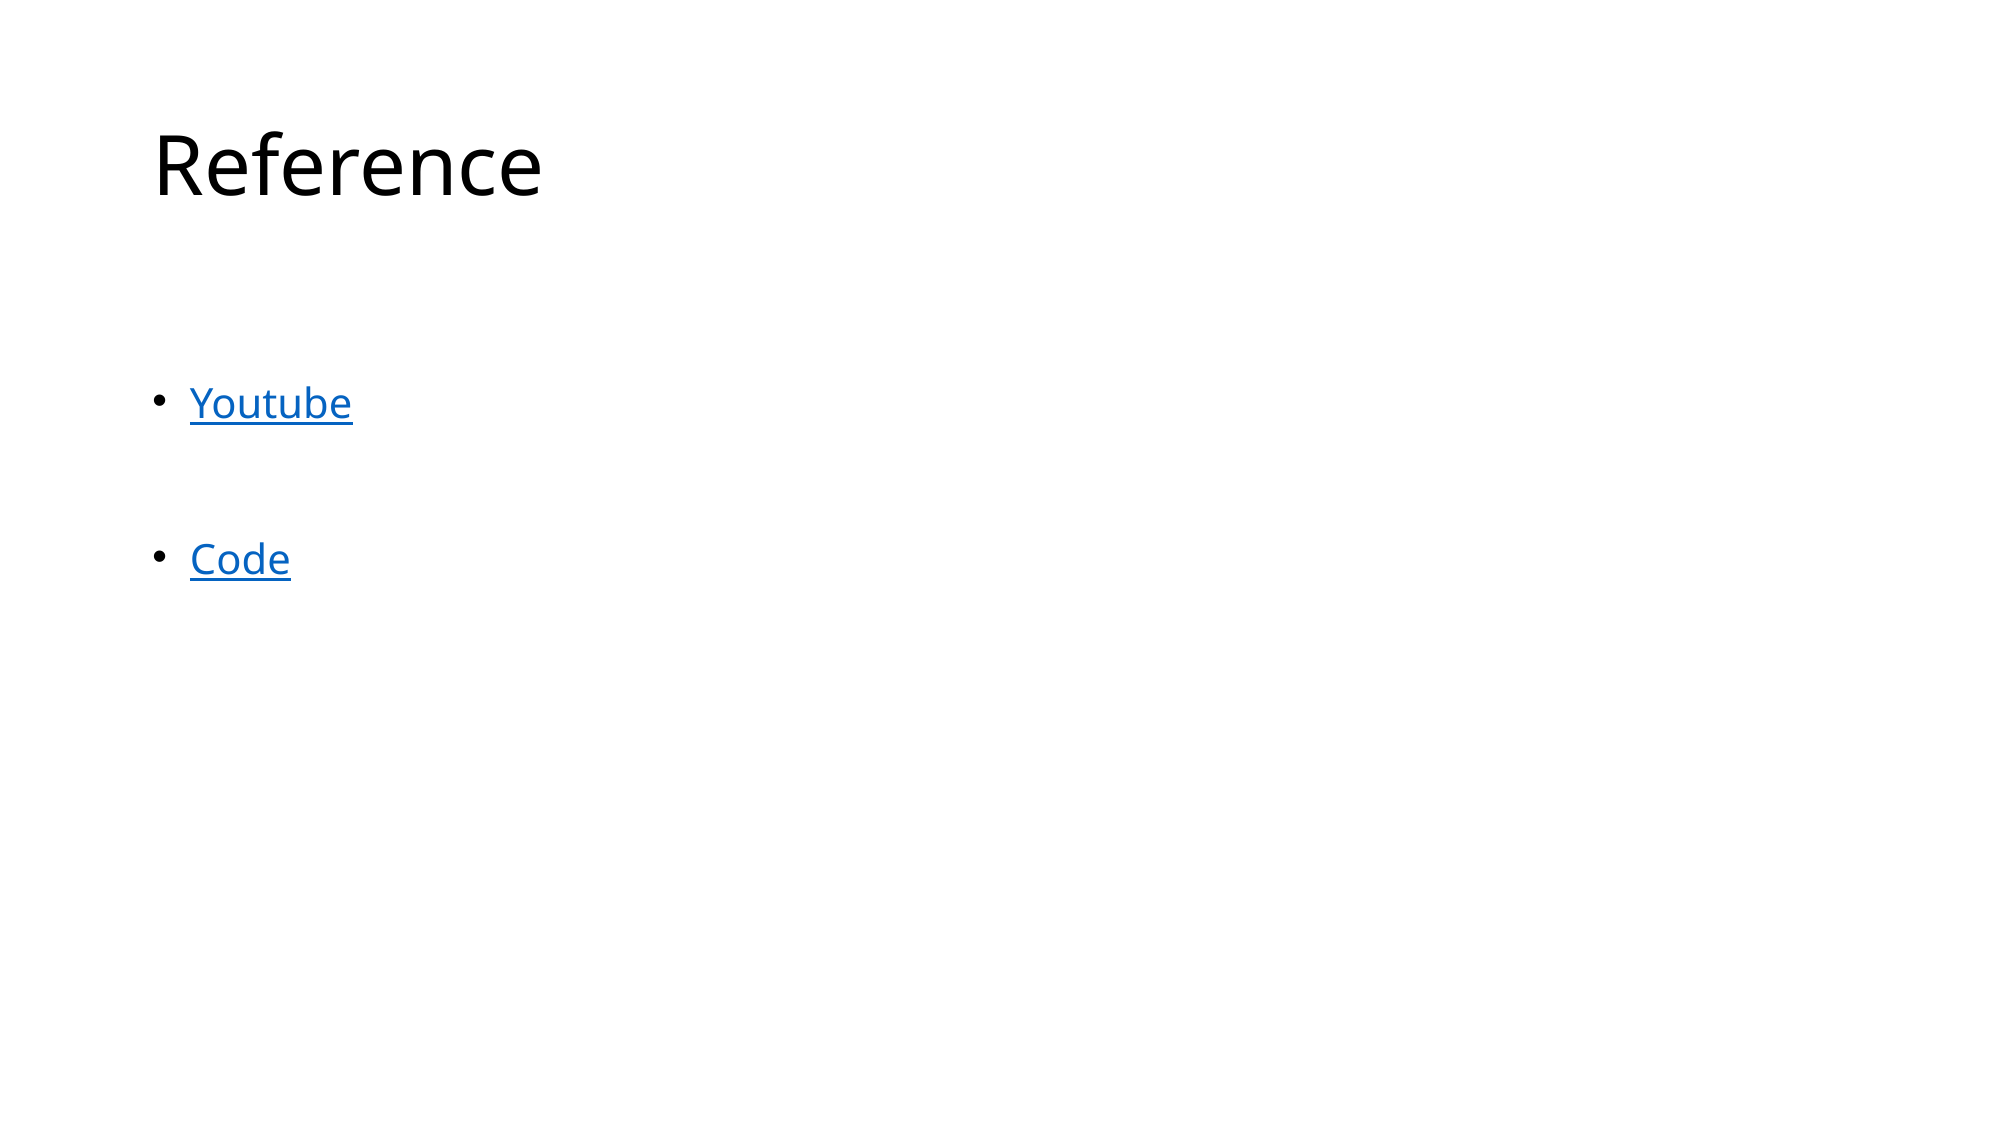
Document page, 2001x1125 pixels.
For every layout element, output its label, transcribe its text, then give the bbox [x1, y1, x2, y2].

list Youtube Code [137, 299, 1863, 1014]
title Reference [137, 59, 1863, 278]
